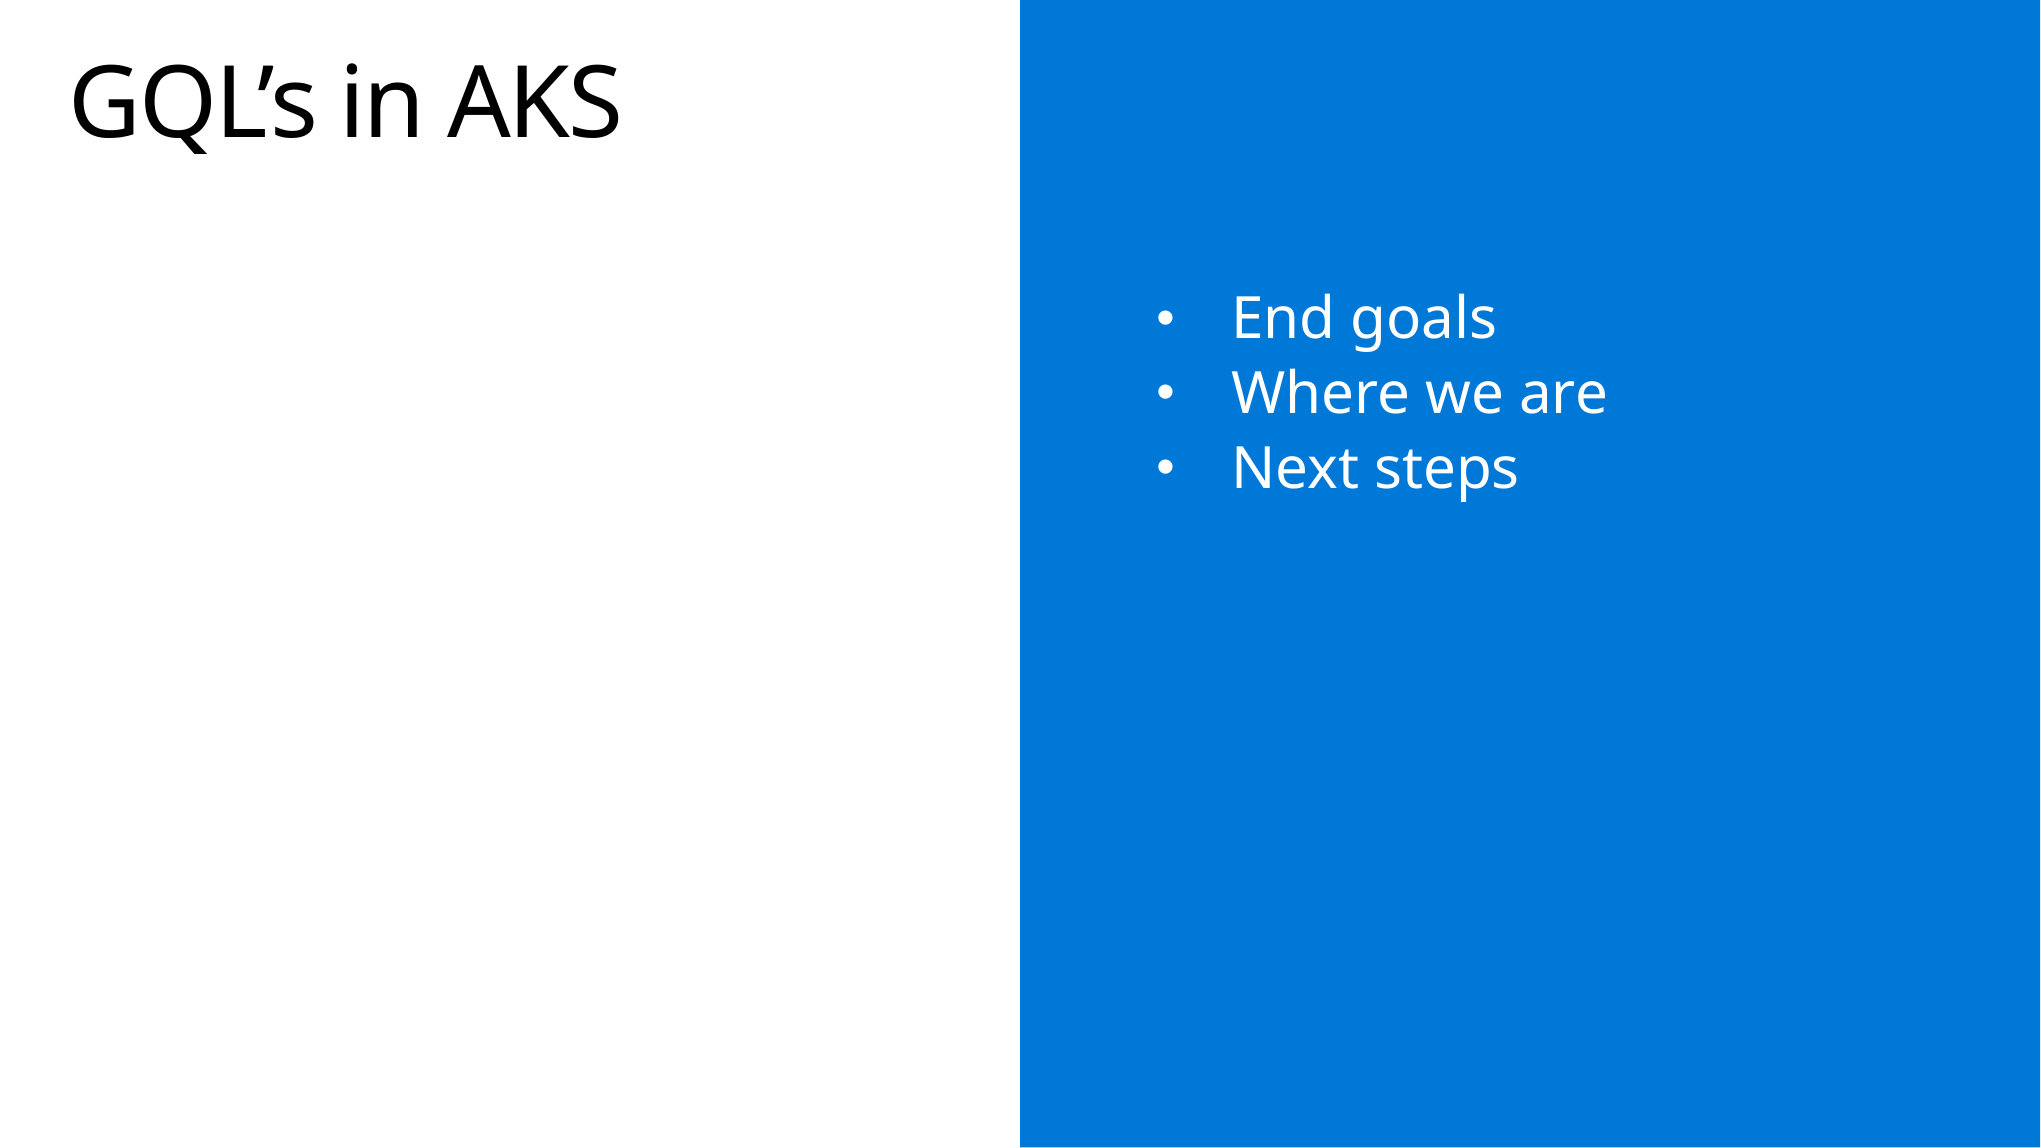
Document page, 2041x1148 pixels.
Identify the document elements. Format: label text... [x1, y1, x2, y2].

title GQL’s in AKS [45, 36, 745, 187]
list End goals Where we are Next steps [1132, 273, 1971, 601]
